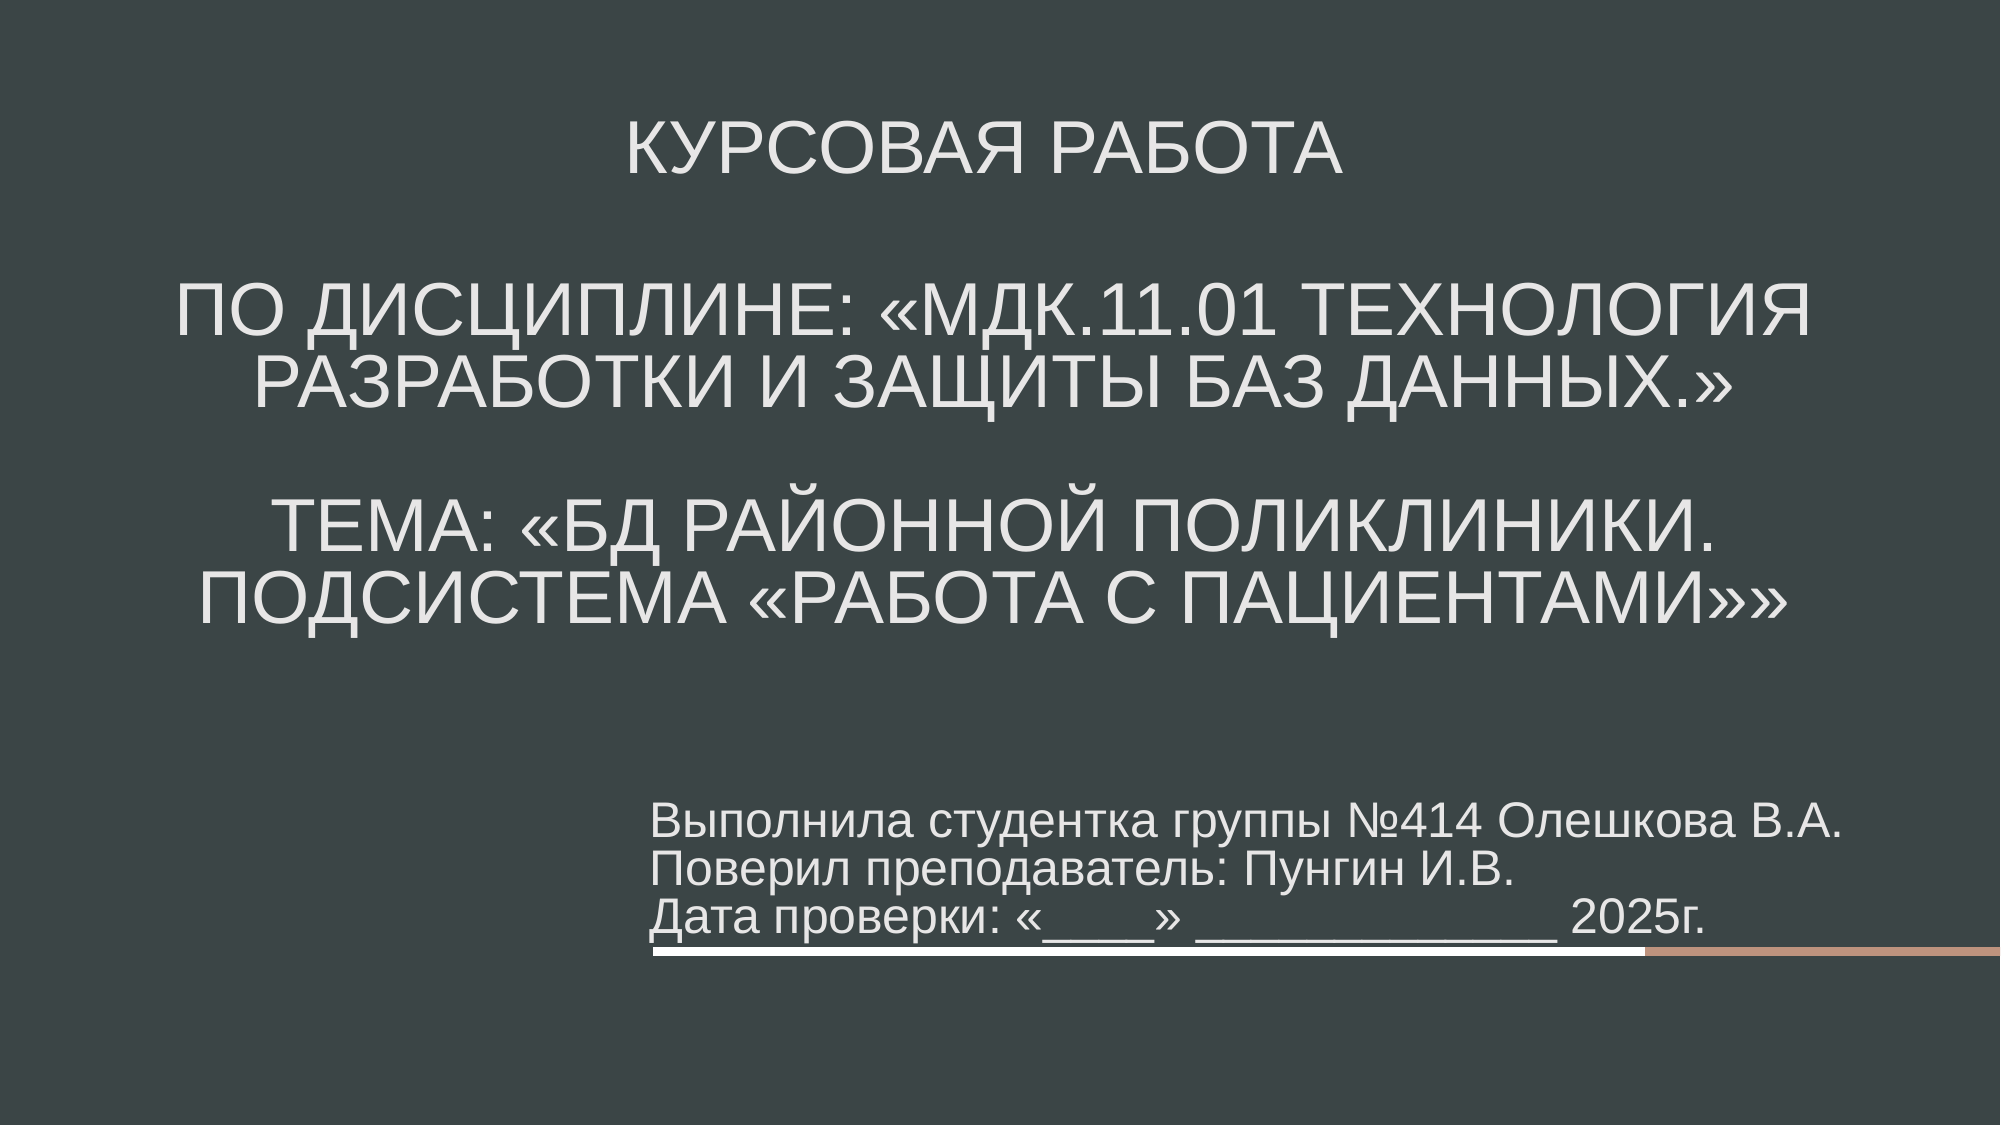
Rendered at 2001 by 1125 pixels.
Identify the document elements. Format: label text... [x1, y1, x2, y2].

subtitle Выполнила студентка группы №414 Олешкова В.А. Поверил преподаватель: Пунгин И.В. Дата проверки: «____» _____________ 2025г. [634, 791, 2000, 930]
title Курсовая работа По дисциплине: «МДК.11.01 Технология разработки и защиты баз данных.» Тема: «БД районной поликлиники. Подсистема «Работа с пациентами»» [100, 108, 1889, 808]
